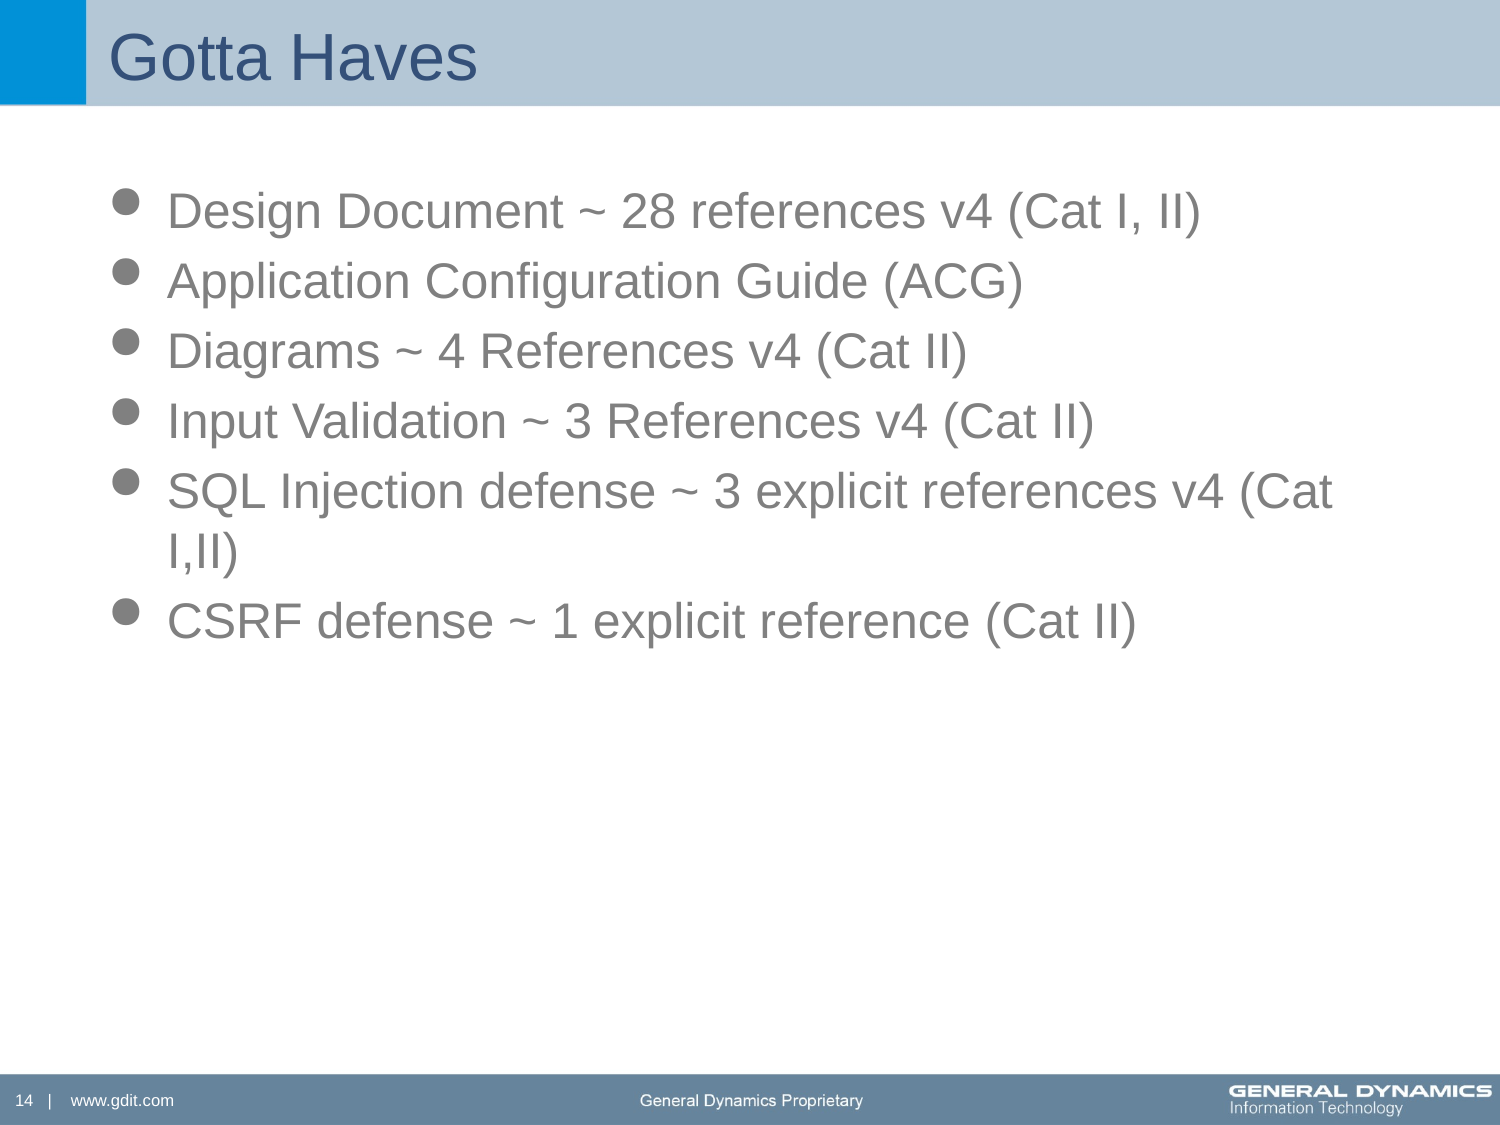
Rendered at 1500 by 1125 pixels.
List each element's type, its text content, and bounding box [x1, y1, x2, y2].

picture [0, 0, 1500, 1125]
list Design Document ~ 28 references v4 (Cat I, II) Application Configuration Guide (ACG) Diagrams ~ 4 References v4 (Cat II) Input Validation ~ 3 References v4 (Cat II) SQL Injection defense ~ 3 explicit references v4 (Cat I,II) CSRF defense ~ 1 explicit reference (Cat II) [95, 171, 1407, 953]
title Gotta Haves [93, 3, 1417, 105]
